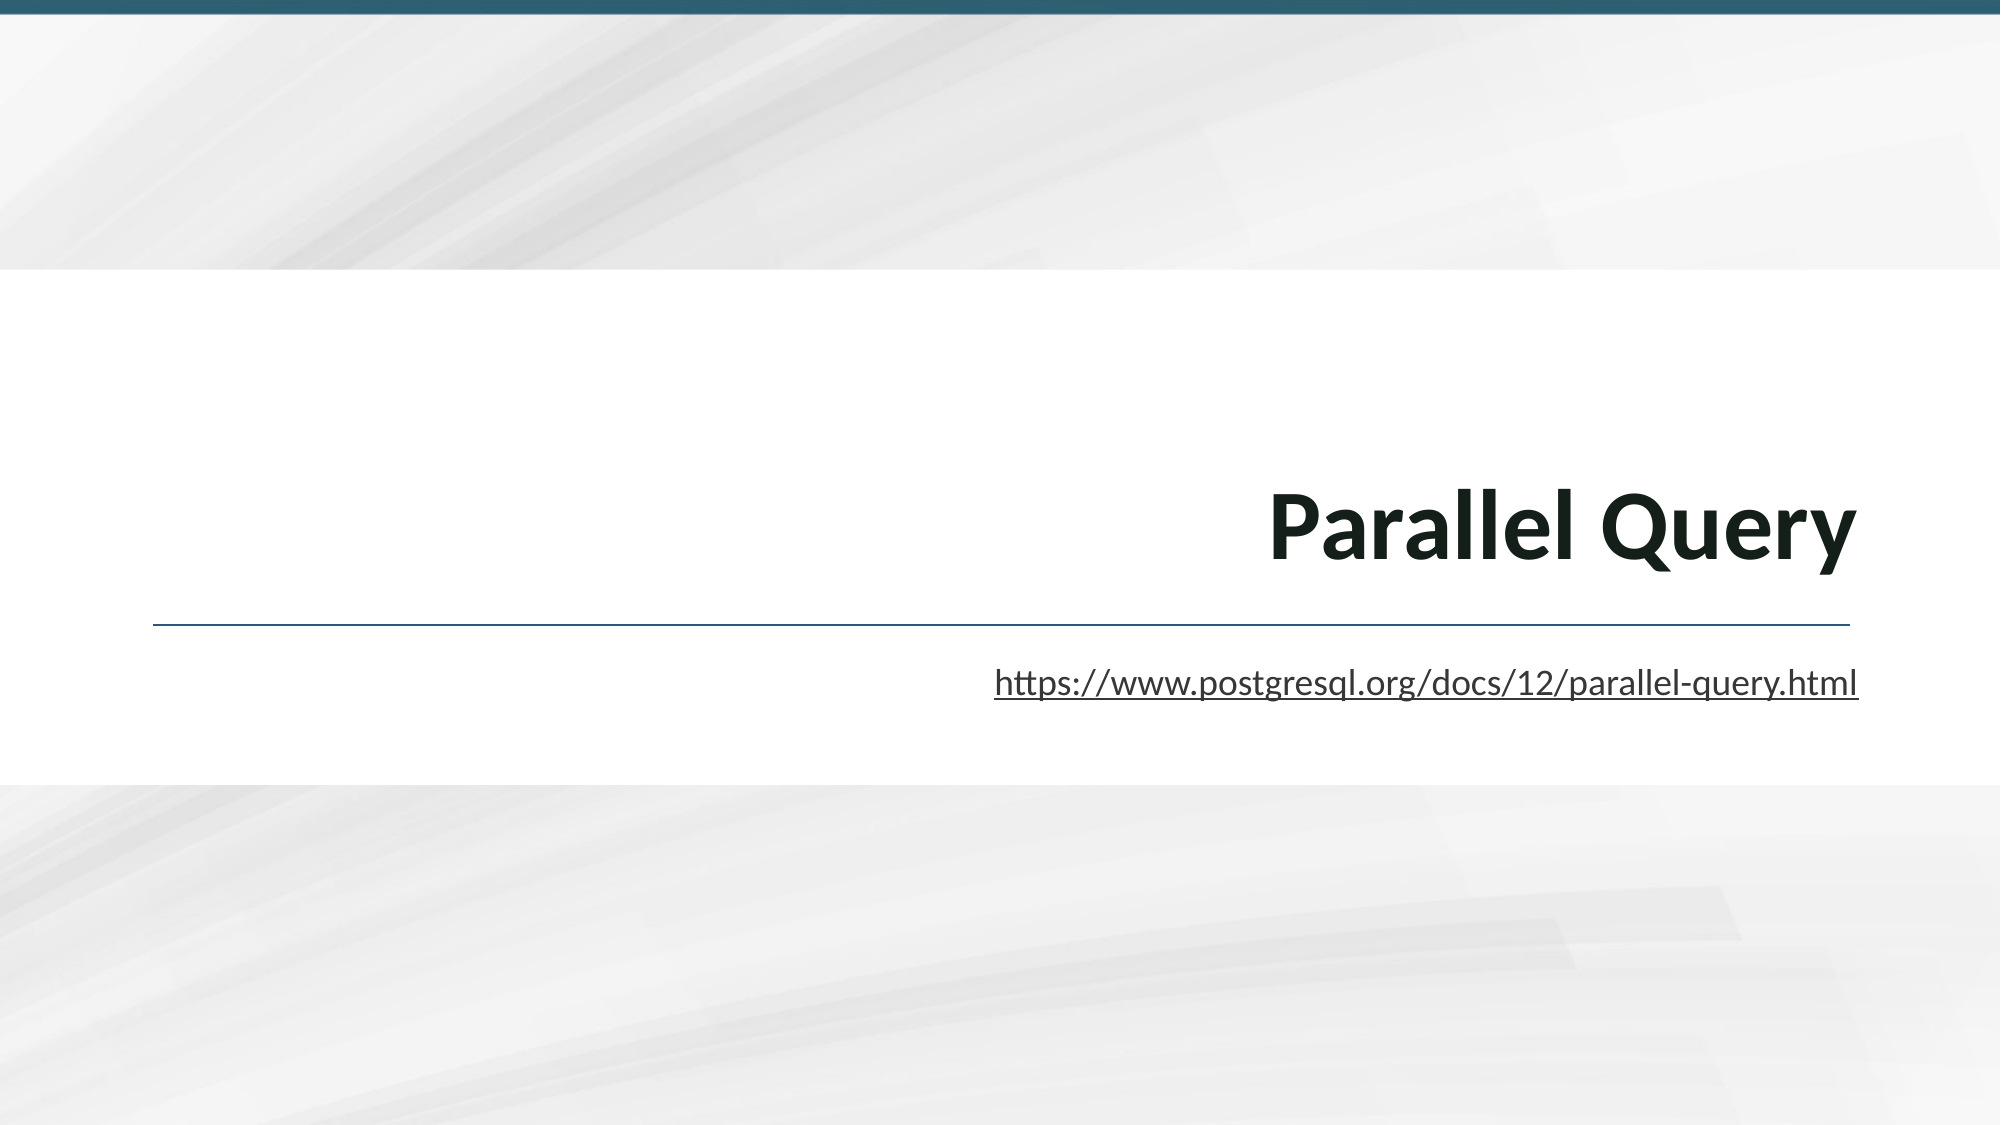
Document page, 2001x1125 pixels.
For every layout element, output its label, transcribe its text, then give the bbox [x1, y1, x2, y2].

picture [0, 0, 2000, 269]
title Parallel Query [152, 311, 1867, 590]
list https://www.postgresql.org/docs/12/parallel-query.html [152, 654, 1867, 773]
picture [0, 785, 2000, 1125]
